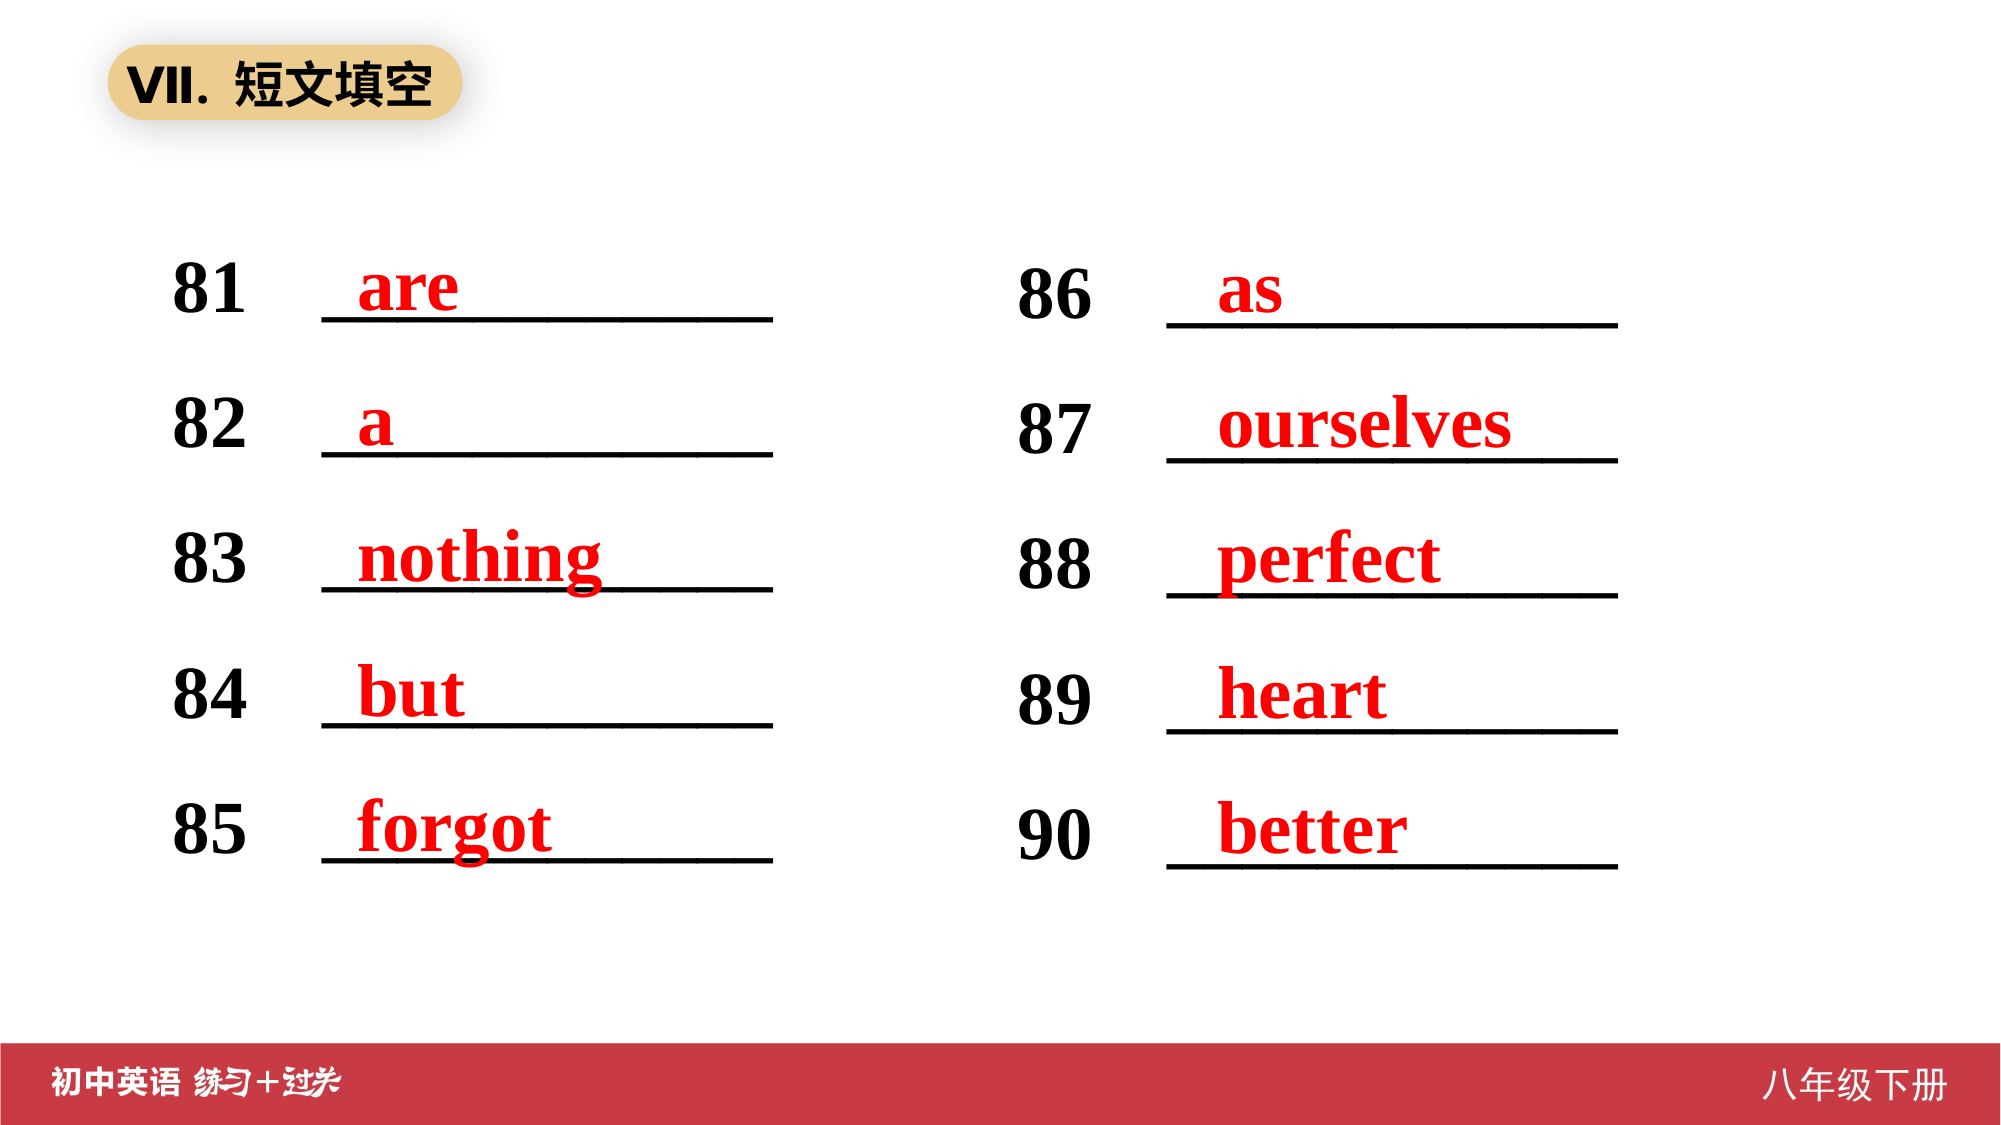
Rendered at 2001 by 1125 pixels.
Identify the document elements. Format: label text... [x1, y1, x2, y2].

text_box 86 ____________ 87 ____________ 88 ____________ 89 ____________ 90 ____________ [1002, 190, 1812, 883]
text_box 81 ____________ 82 ____________ 83 ____________ 84 ____________ 85 ____________ [158, 184, 967, 877]
picture [0, 0, 2001, 1125]
text_box are a nothing but forgot [342, 182, 952, 875]
text_box as ourselves perfect heart better [1202, 184, 1812, 877]
text_box [106, 64, 111, 101]
text_box Ⅶ. 短文填空 [111, 46, 462, 122]
